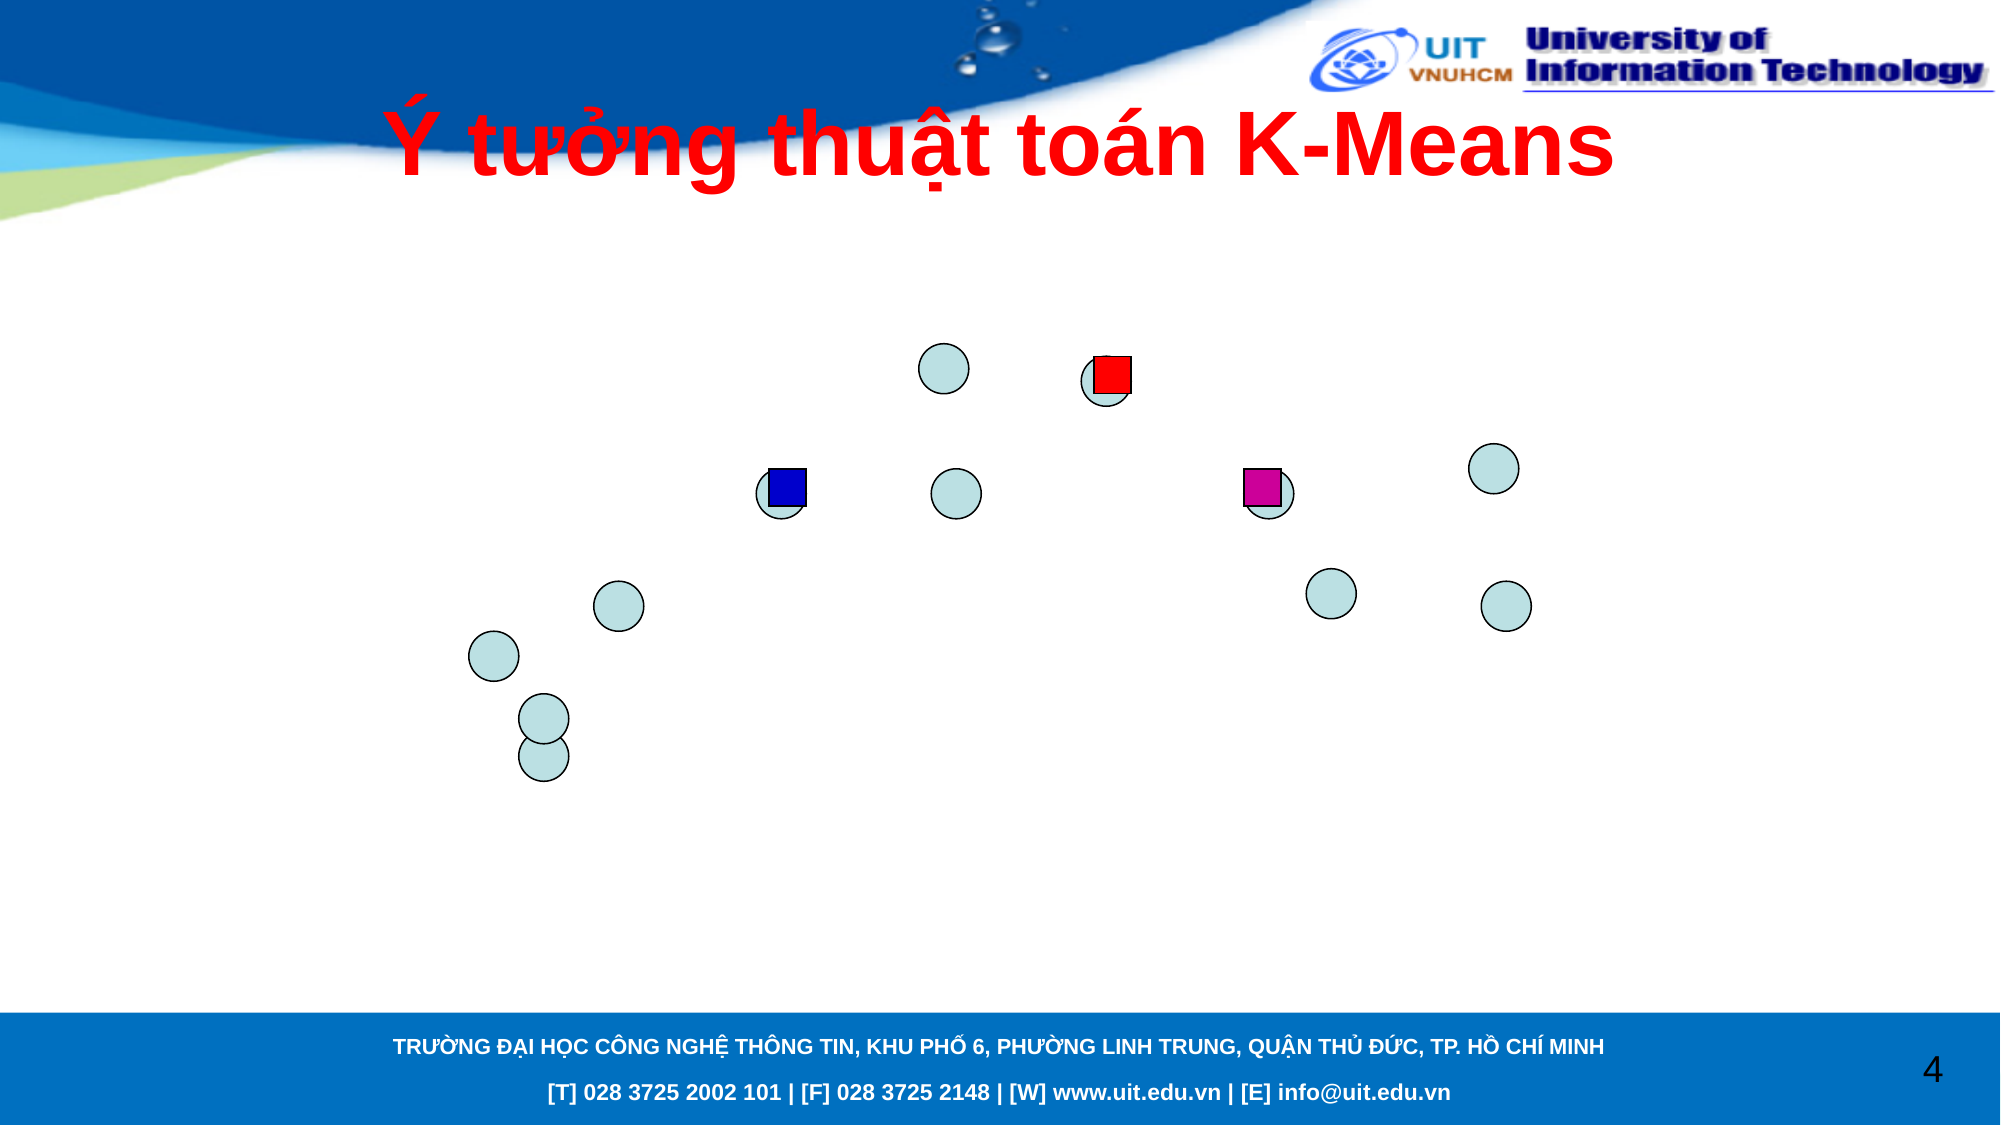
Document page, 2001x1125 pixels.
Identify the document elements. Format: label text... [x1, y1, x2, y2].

text_box [768, 468, 807, 507]
text_box [1081, 360, 1128, 407]
text_box [593, 581, 644, 632]
title Ý tưởng thuật toán K-Means [99, 45, 1900, 233]
picture [0, 0, 2001, 1125]
text_box [1093, 356, 1132, 394]
text_box [518, 738, 569, 782]
text_box [1481, 581, 1532, 632]
text_box [918, 343, 969, 394]
text_box [1468, 443, 1519, 494]
text_box [1243, 468, 1282, 507]
text_box [756, 472, 803, 519]
text_box [1306, 568, 1357, 619]
text_box [468, 631, 519, 682]
text_box [1247, 472, 1294, 519]
text_box [518, 693, 569, 744]
text_box [931, 468, 982, 519]
